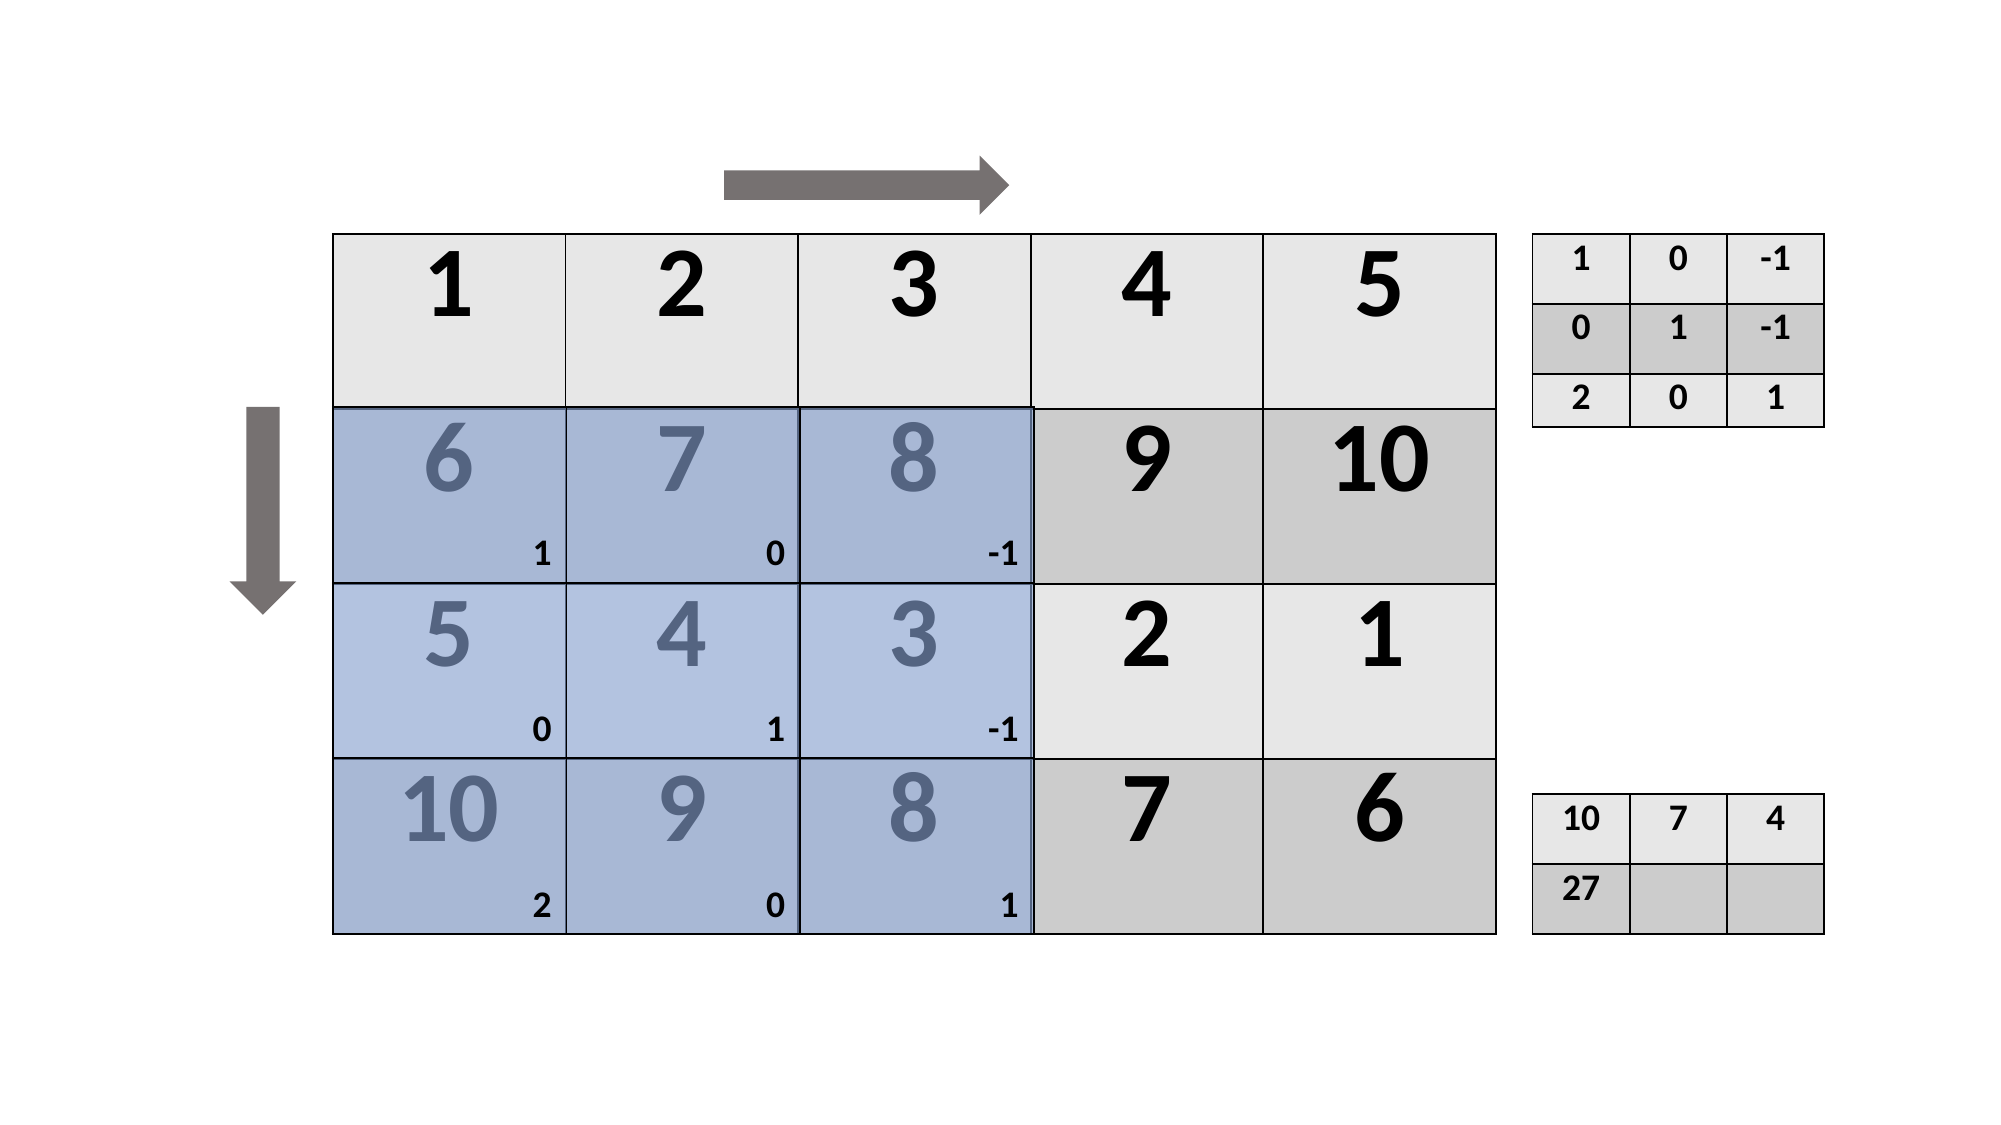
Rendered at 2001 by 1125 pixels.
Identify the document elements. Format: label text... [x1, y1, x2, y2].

table_cell 6 [1264, 760, 1495, 933]
table_cell 1 [801, 759, 1033, 933]
table_cell 0 [567, 759, 799, 933]
table_cell [1631, 865, 1726, 933]
table_cell 0 [1533, 305, 1629, 373]
table_header 2 [566, 235, 797, 406]
table_cell 1 [1264, 585, 1495, 758]
table_header 1 [334, 235, 565, 406]
table_cell [1728, 865, 1823, 933]
table_header 4 [1728, 795, 1823, 863]
table_header 3 [799, 235, 1030, 406]
table_header 0 [567, 408, 799, 582]
table_header 7 [1631, 795, 1726, 863]
table_header -1 [801, 408, 1033, 582]
table_header 4 [1032, 235, 1262, 408]
table_header 10 [1533, 795, 1629, 863]
table_cell 1 [1631, 305, 1726, 373]
table_header 0 [1631, 235, 1726, 303]
table_cell 1 [1728, 375, 1823, 426]
table_cell 2 [1035, 585, 1262, 758]
table_cell 9 [1035, 410, 1262, 583]
table_cell -1 [801, 584, 1033, 757]
table_header -1 [1728, 235, 1823, 303]
text_box [723, 153, 1011, 218]
table_cell 0 [1631, 375, 1726, 426]
table_cell 1 [567, 584, 799, 757]
table_cell 2 [1533, 375, 1629, 426]
table_cell 27 [1533, 865, 1629, 933]
table_cell 0 [334, 584, 566, 757]
table_cell 10 [1264, 410, 1495, 583]
table_cell 2 [334, 759, 566, 933]
text_box [227, 405, 299, 617]
table_cell 7 [1035, 760, 1262, 933]
table_cell -1 [1728, 305, 1823, 373]
table_header 1 [1533, 235, 1629, 303]
table_header 5 [1264, 235, 1495, 408]
table_header 1 [334, 408, 566, 582]
